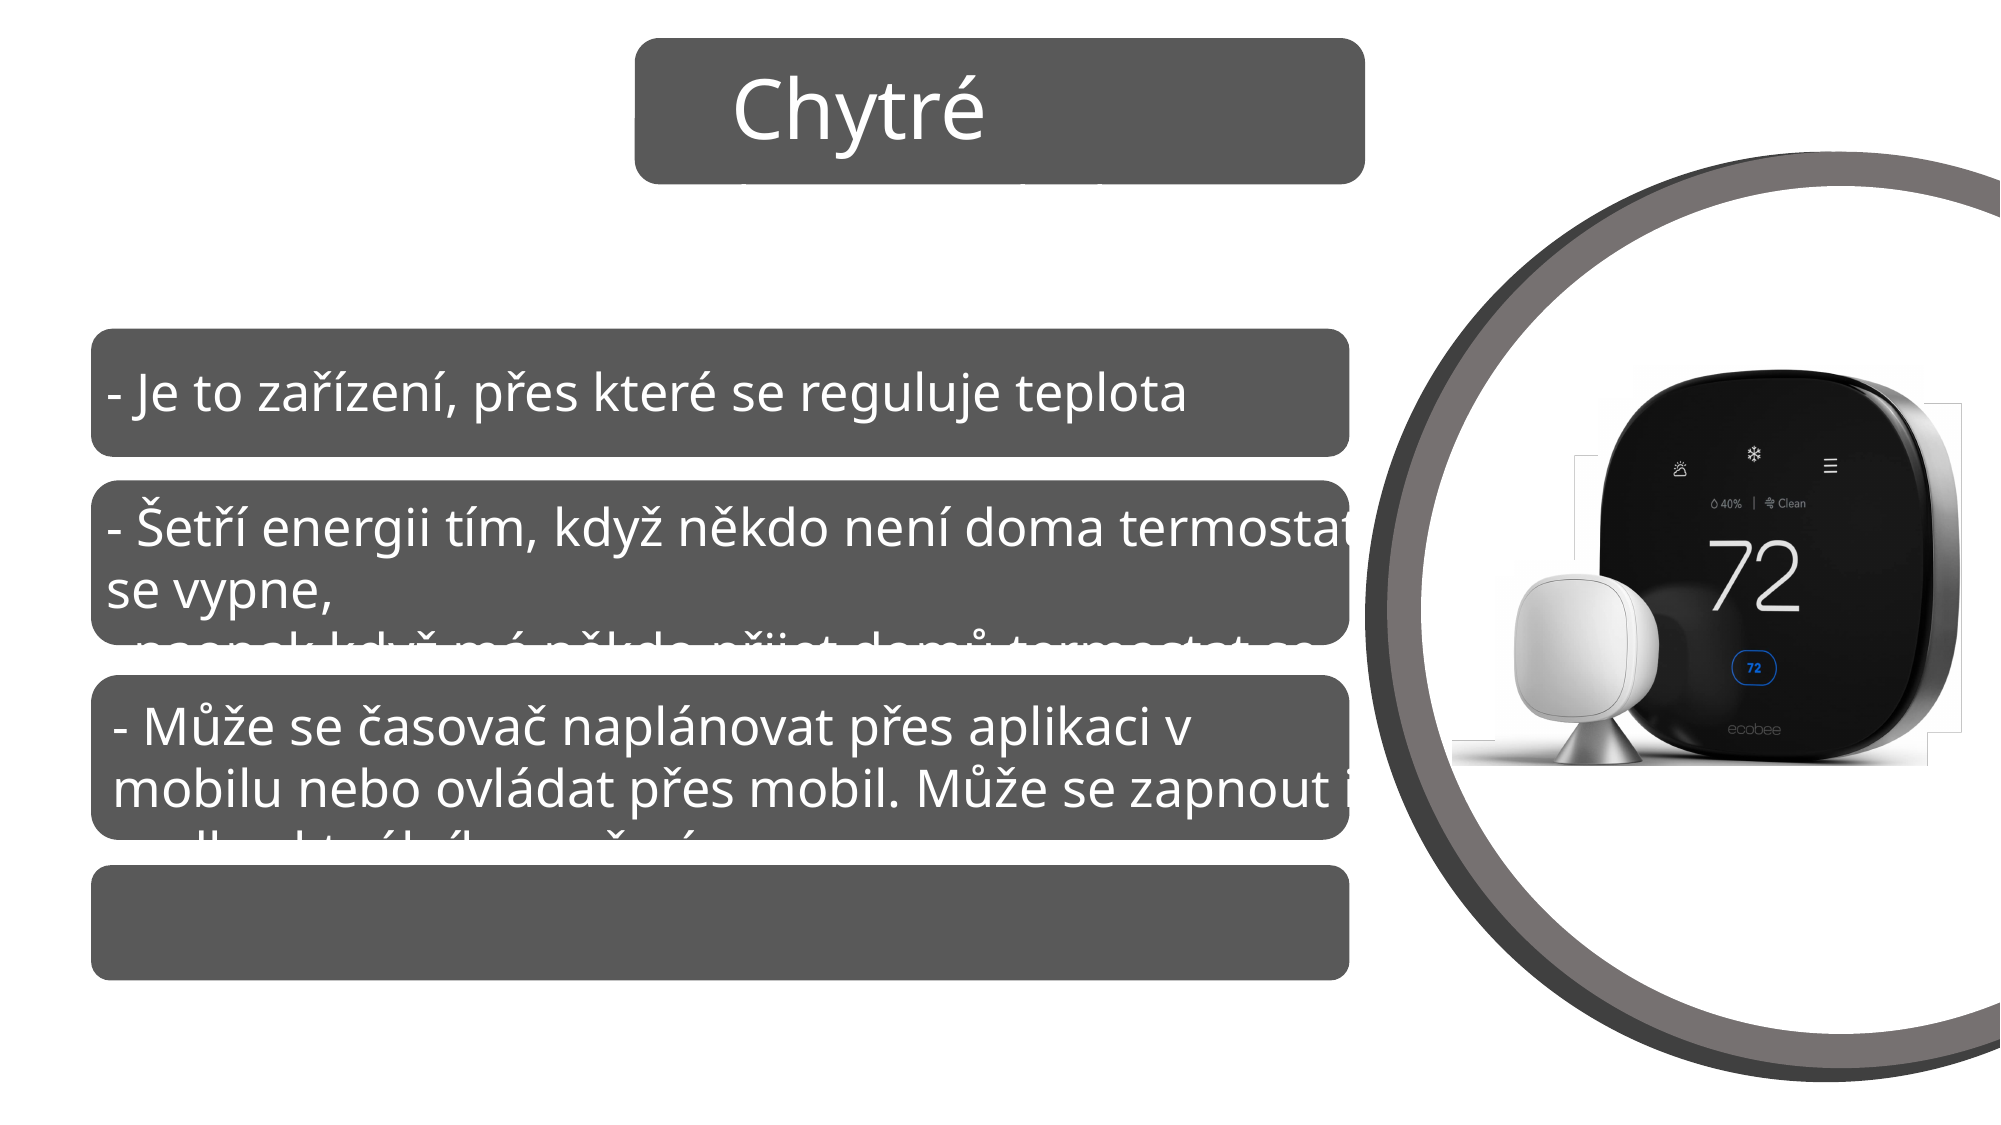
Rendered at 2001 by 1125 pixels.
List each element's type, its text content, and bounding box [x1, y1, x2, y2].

picture [1452, 271, 2000, 867]
text_box [90, 674, 1351, 841]
text_box - Může se časovač naplánovat přes aplikaci v mobilu nebo ovládat přes mobil. Může se zapnout i podle aktuálního počasí [97, 685, 1384, 791]
text_box [100, 479, 1341, 486]
text_box Chytré termostaty [716, 48, 1343, 264]
text_box - Šetří energii tím, když někdo není doma termostat se vypne, naopak když má někdo přijet domů termostat se zapne [91, 486, 1388, 592]
text_box [1420, 447, 1452, 773]
text_box [90, 864, 1351, 977]
text_box [1505, 867, 2000, 1035]
text_box [1534, 150, 2000, 271]
text_box [97, 882, 1343, 987]
text_box [1464, 867, 2000, 1070]
text_box - Je to zařízení, přes které se reguluje teplota [91, 352, 1388, 457]
text_box [90, 500, 1351, 647]
text_box [633, 36, 1367, 186]
text_box [1386, 371, 1452, 848]
text_box [1382, 343, 1452, 558]
text_box [89, 327, 1351, 442]
text_box [1516, 151, 1806, 271]
text_box [1364, 592, 2000, 1084]
text_box [1587, 184, 2000, 271]
